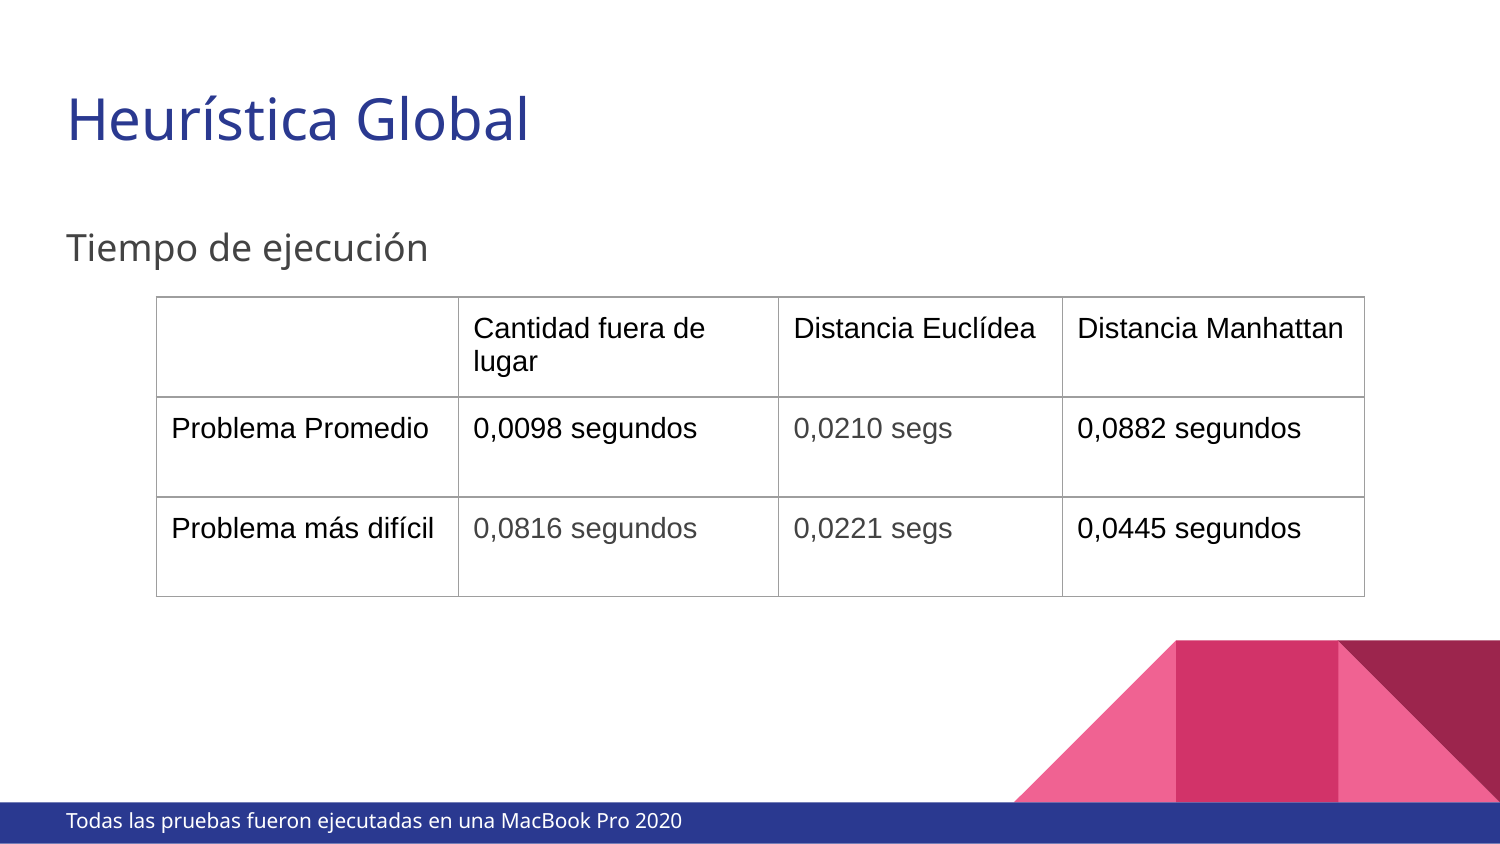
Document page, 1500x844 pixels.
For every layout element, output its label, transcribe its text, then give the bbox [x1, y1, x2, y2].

list Tiempo de ejecución [51, 201, 1449, 750]
table_cell 0,0445 segundos [1063, 498, 1364, 596]
table_cell 0,0816 segundos [459, 498, 778, 596]
table_header [157, 298, 458, 396]
table_cell 0,0210 segs [779, 398, 1062, 496]
table_header Distancia Euclídea [779, 298, 1062, 396]
text_box Todas las pruebas fueron ejecutadas en una MacBook Pro 2020 [51, 794, 1192, 844]
table_cell Problema más difícil [157, 498, 458, 596]
table_header Cantidad fuera de lugar [459, 298, 778, 396]
table_cell 0,0221 segs [779, 498, 1062, 596]
table_cell Problema Promedio [157, 398, 458, 496]
table_cell 0,0098 segundos [459, 398, 778, 496]
title Heurística Global [51, 67, 1449, 167]
table_header Distancia Manhattan [1063, 298, 1364, 396]
table_cell 0,0882 segundos [1063, 398, 1364, 496]
